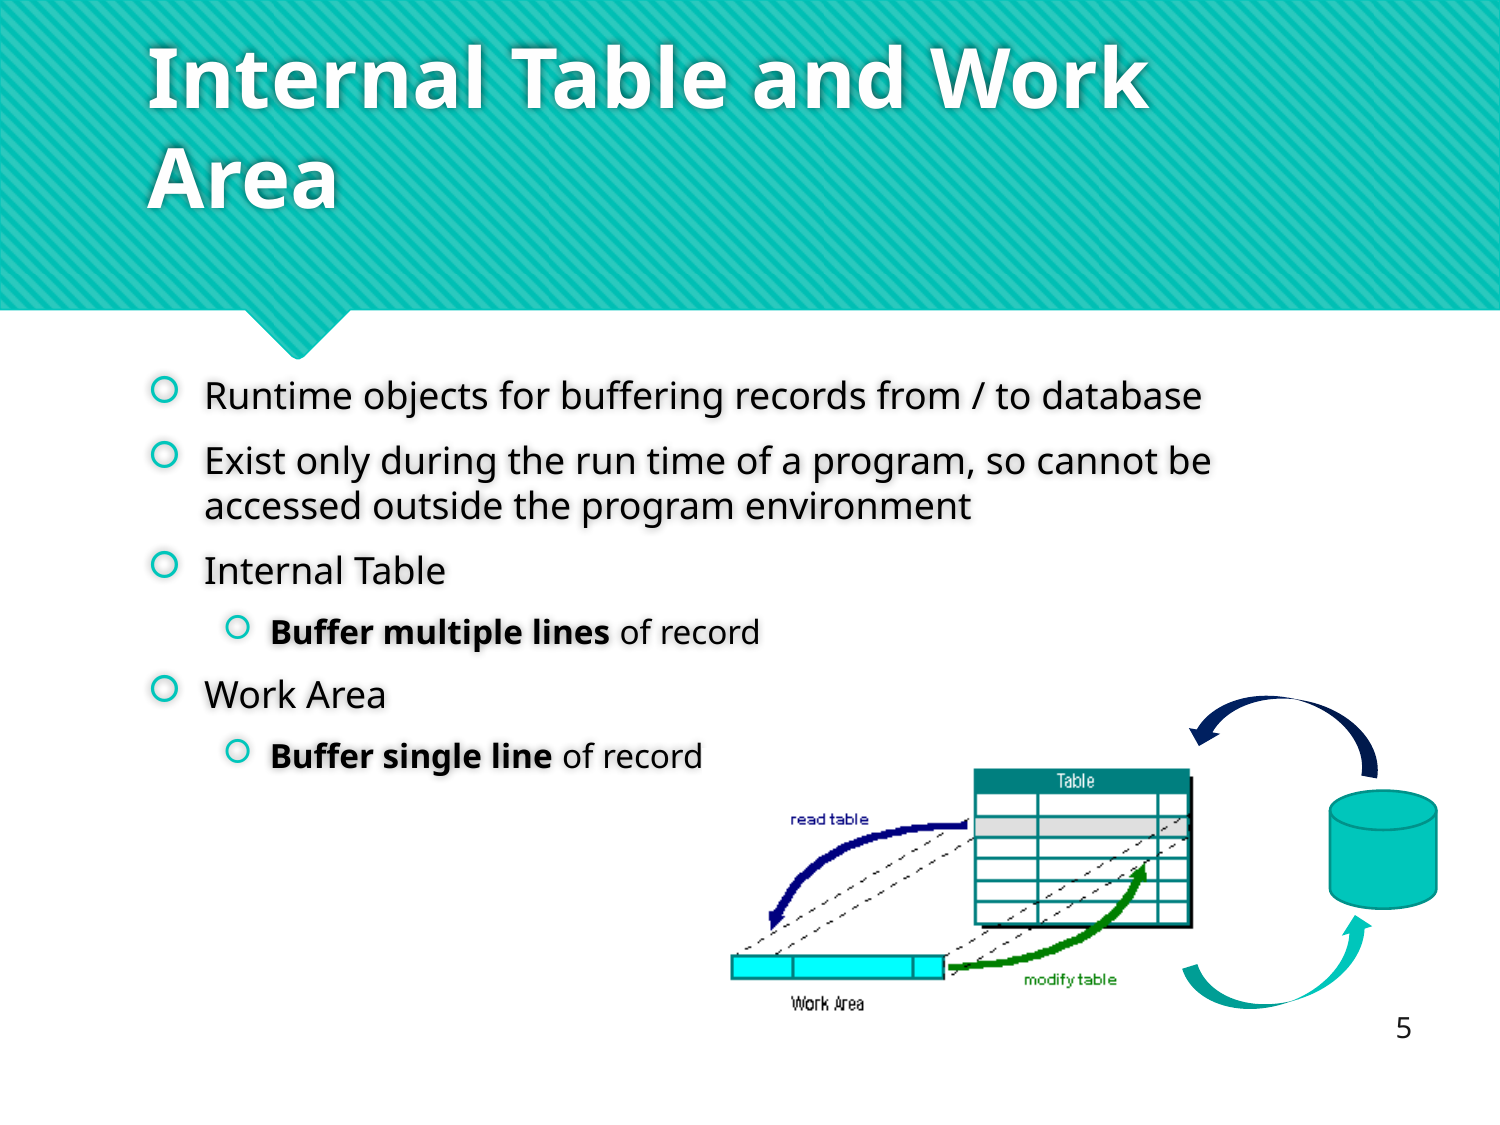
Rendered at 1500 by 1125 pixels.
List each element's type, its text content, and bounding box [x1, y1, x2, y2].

list Runtime objects for buffering records from / to database Exist only during the run time of a program, so cannot be accessed outside the program environment Internal Table Buffer multiple lines of record Work Area Buffer single line of record [132, 364, 1368, 962]
text_box [1188, 695, 1378, 779]
title Internal Table and Work Area [132, 73, 1368, 233]
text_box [702, 748, 1235, 1030]
text_box [1334, 915, 1373, 970]
text_box [1328, 789, 1438, 910]
slide_number 5 [1296, 970, 1428, 1051]
